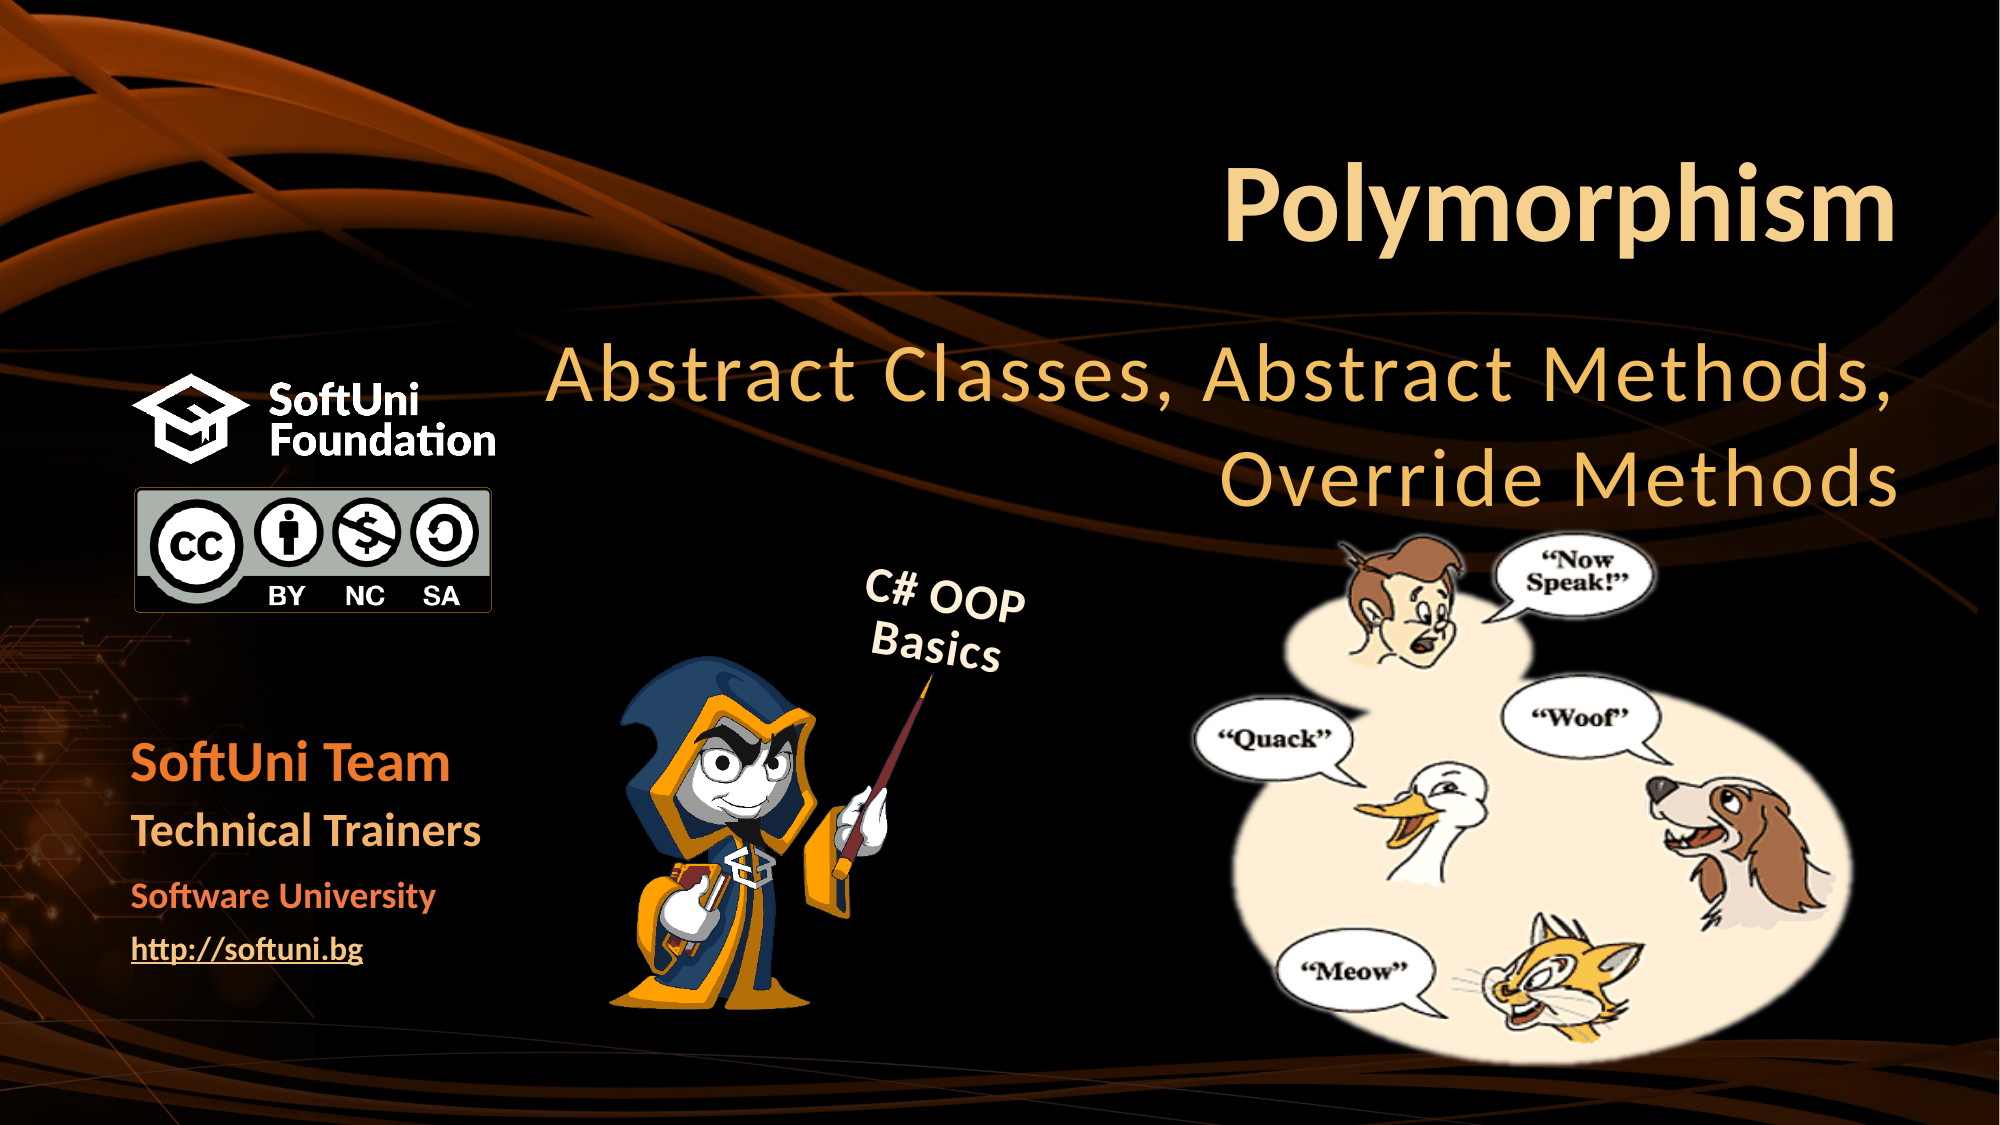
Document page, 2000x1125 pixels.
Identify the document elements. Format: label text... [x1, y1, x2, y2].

list Software University [124, 862, 576, 918]
text_box C# OOP Basics [843, 549, 1046, 697]
list Technical Trainers [124, 789, 576, 862]
subtitle Abstract Classes, Abstract Methods, Override Methods [515, 312, 1901, 503]
picture [0, 0, 2000, 1125]
list http://softuni.bg [124, 918, 576, 973]
title Polymorphism [649, 112, 1900, 298]
list SoftUni Team [124, 712, 576, 789]
